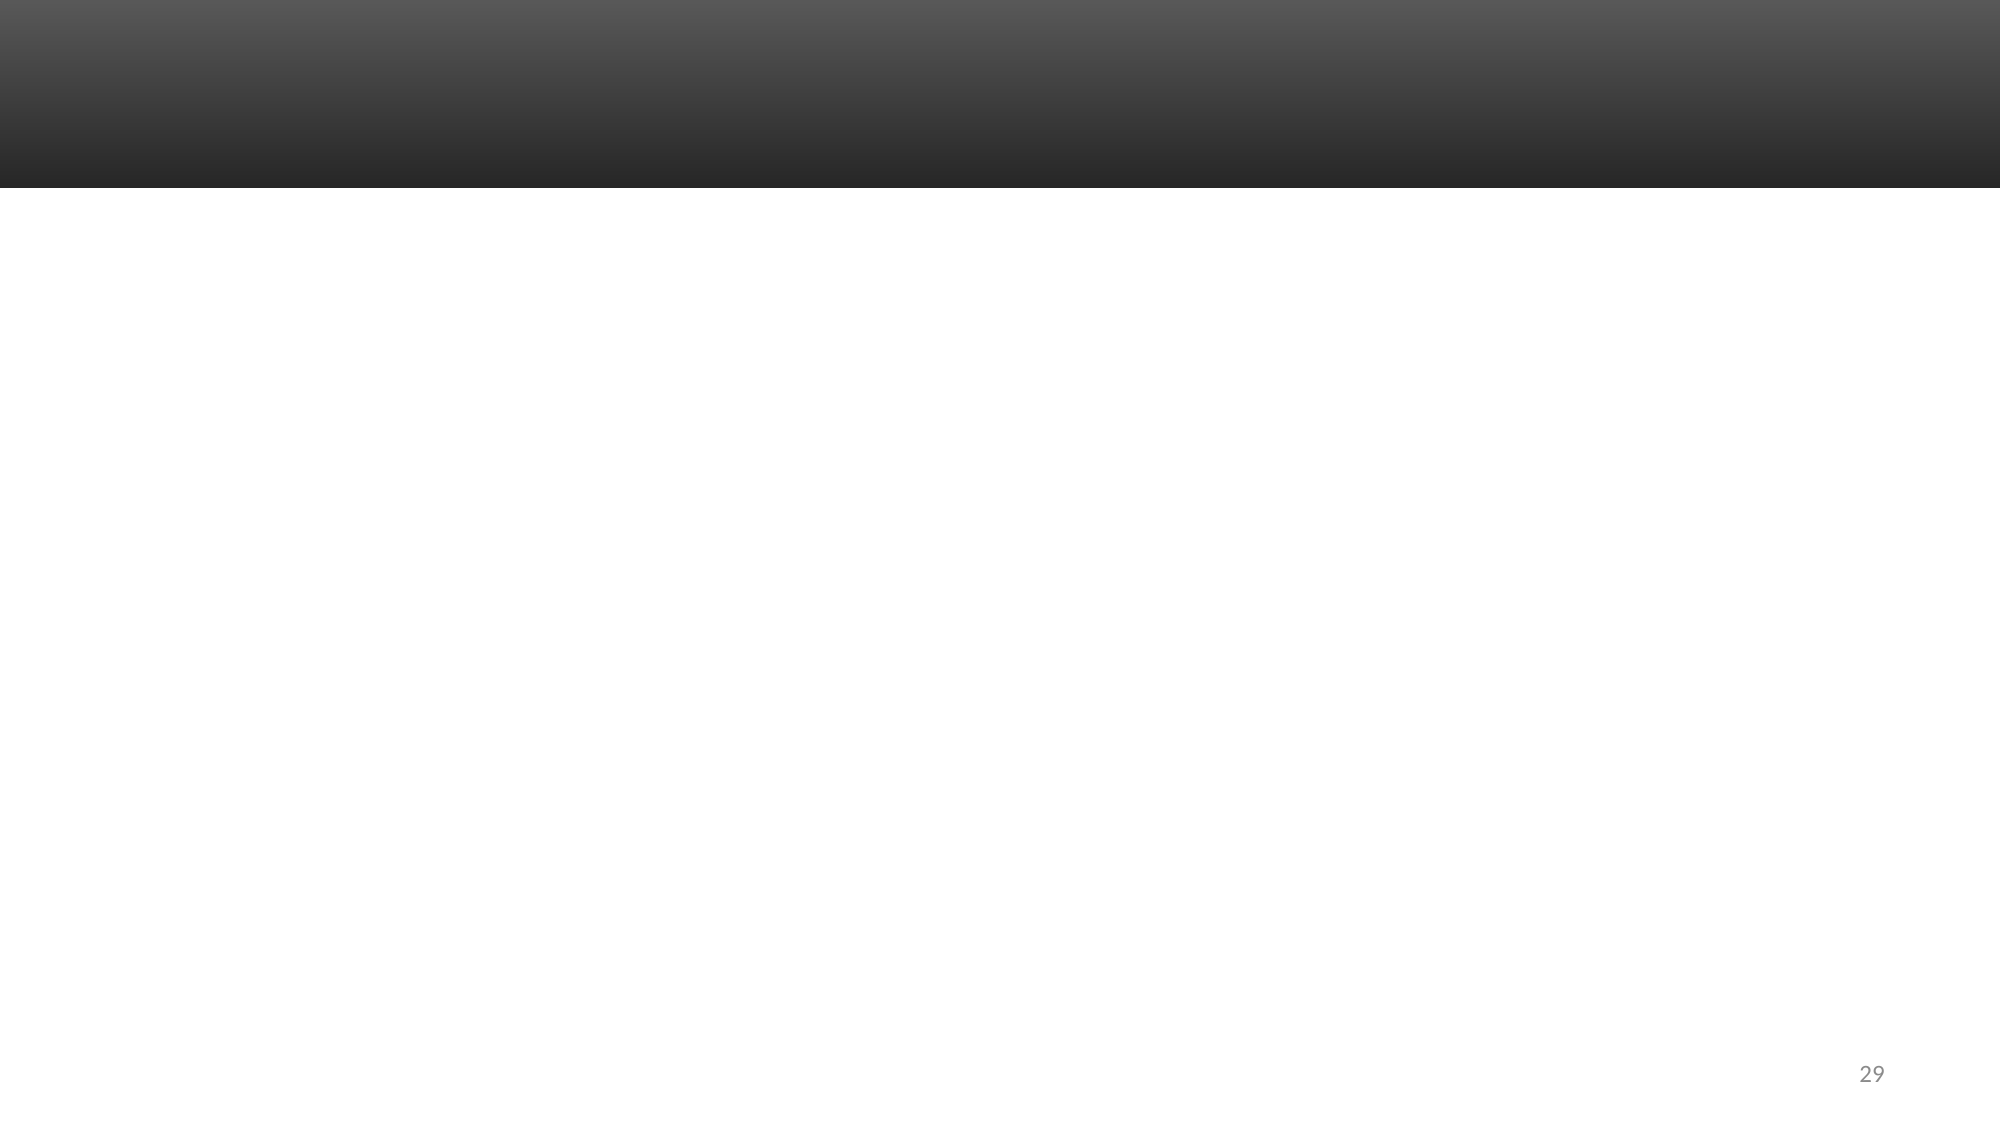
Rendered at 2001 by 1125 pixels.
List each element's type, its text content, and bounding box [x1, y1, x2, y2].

slide_number 29 [1433, 1042, 1900, 1103]
